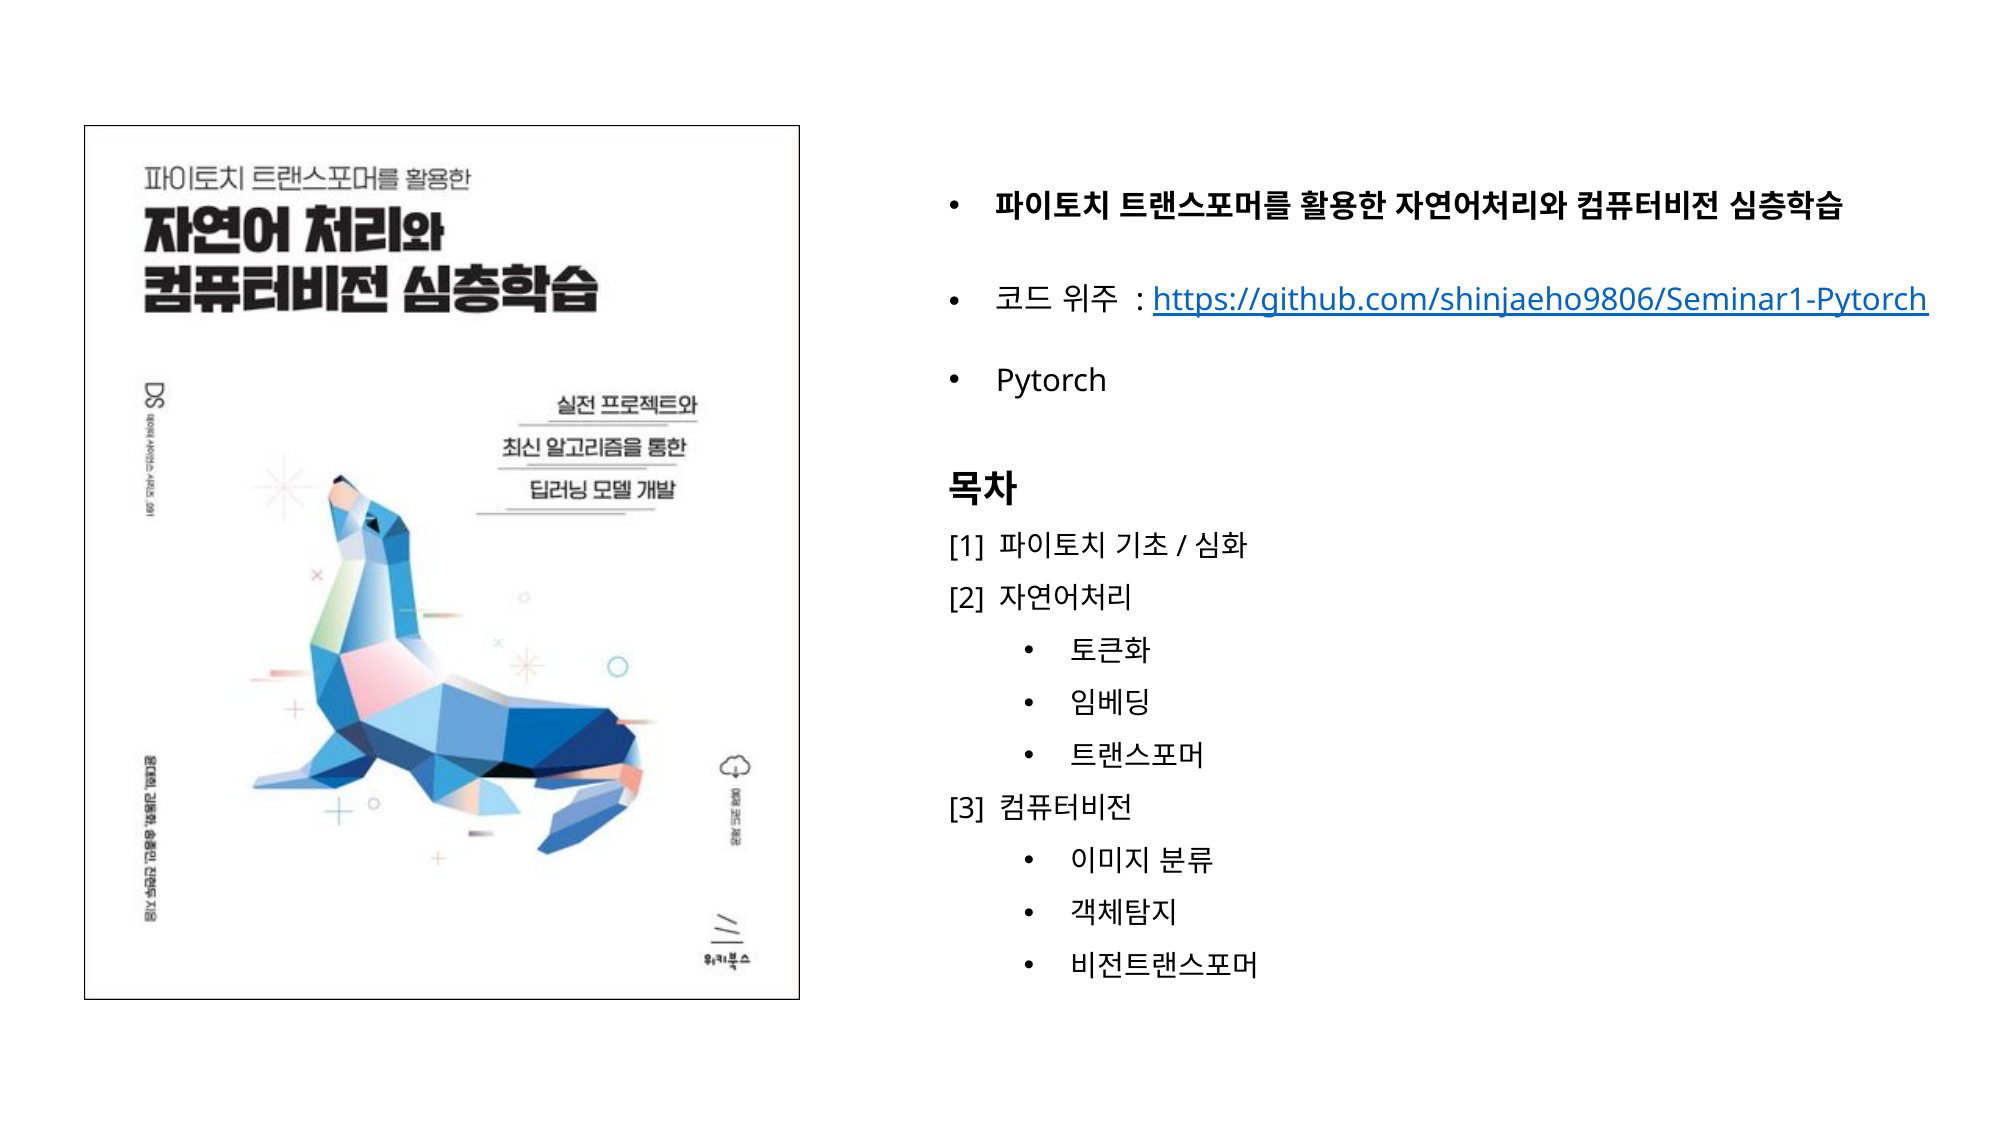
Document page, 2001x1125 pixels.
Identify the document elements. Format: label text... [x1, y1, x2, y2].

picture [84, 125, 800, 1000]
text_box 목차 [1] 파이토치 기초/심화 [2] 자연어처리 토큰화 임베딩 트랜스포머 [3] 컴퓨터비전 이미지 분류 객체탐지 비전트랜스포머 [934, 435, 1953, 990]
text_box 파이토치 트랜스포머를 활용한 자연어처리와 컴퓨터비전 심층학습 코드 위주 : https://github.com/shinjaeho9806/Seminar1-Pytorch Pytorch [934, 159, 1953, 405]
